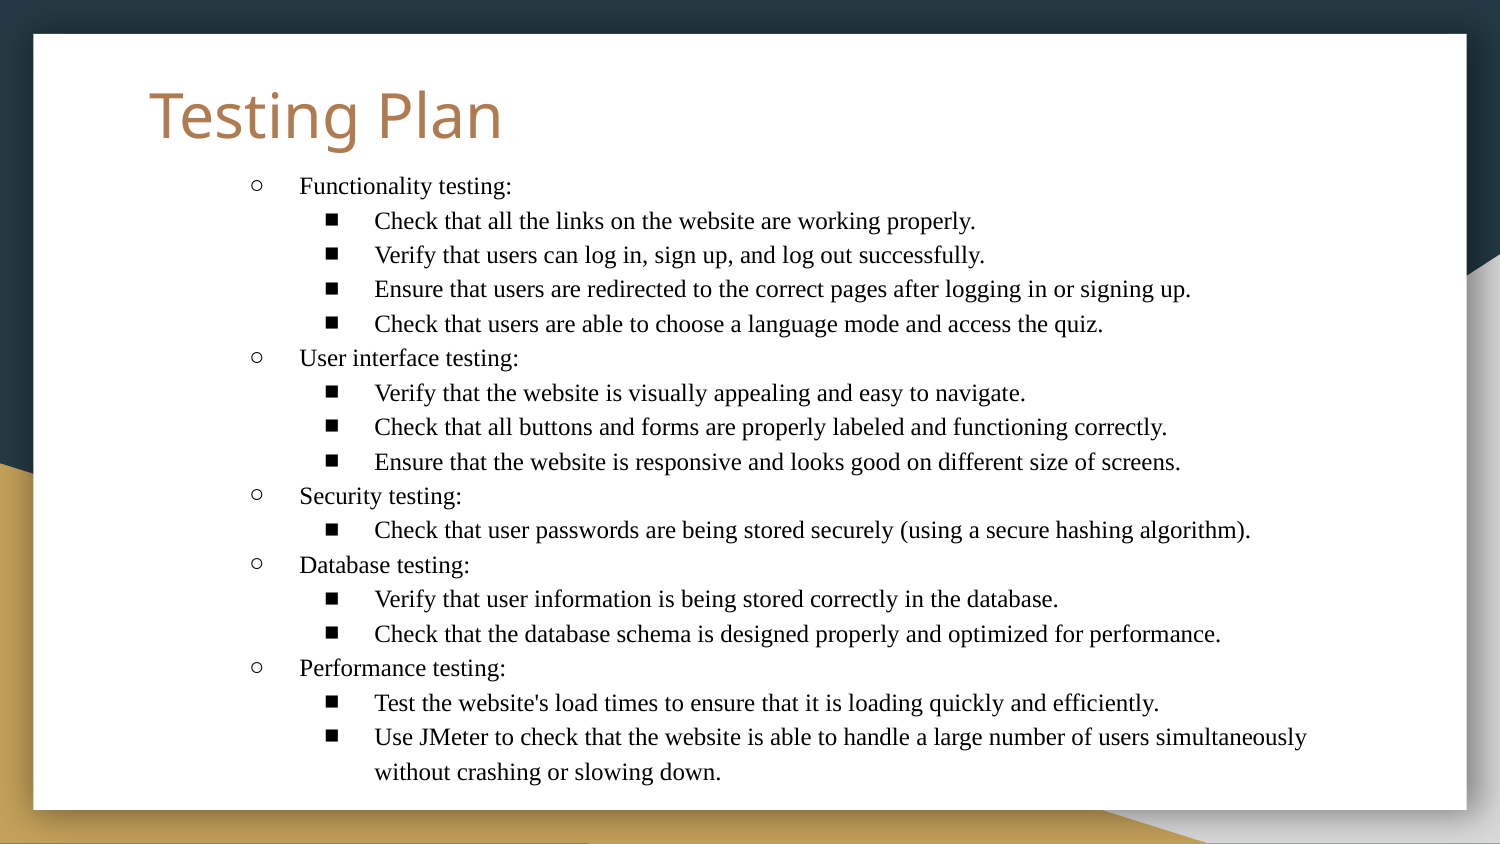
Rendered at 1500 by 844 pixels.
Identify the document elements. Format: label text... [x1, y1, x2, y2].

list Functionality testing: Check that all the links on the website are working properly. Verify that users can log in, sign up, and log out successfully. Ensure that users are redirected to the correct pages after logging in or signing up. Check that users are able to choose a language mode and access the quiz. User interface testing: Verify that the website is visually appealing and easy to navigate. Check that all buttons and forms are properly labeled and functioning correctly. Ensure that the website is responsive and looks good on different size of screens. Security testing: Check that user passwords are being stored securely (using a secure hashing algorithm). Database testing: Verify that user information is being stored correctly in the database. Check that the database schema is designed properly and optimized for performance. Performance testing: Test the website's load times to ensure that it is loading quickly and efficiently. Use JMeter to check that the website is able to handle a large number of users simultaneously without crashing or slowing down. [134, 110, 1366, 599]
title Testing Plan [134, 61, 1366, 110]
